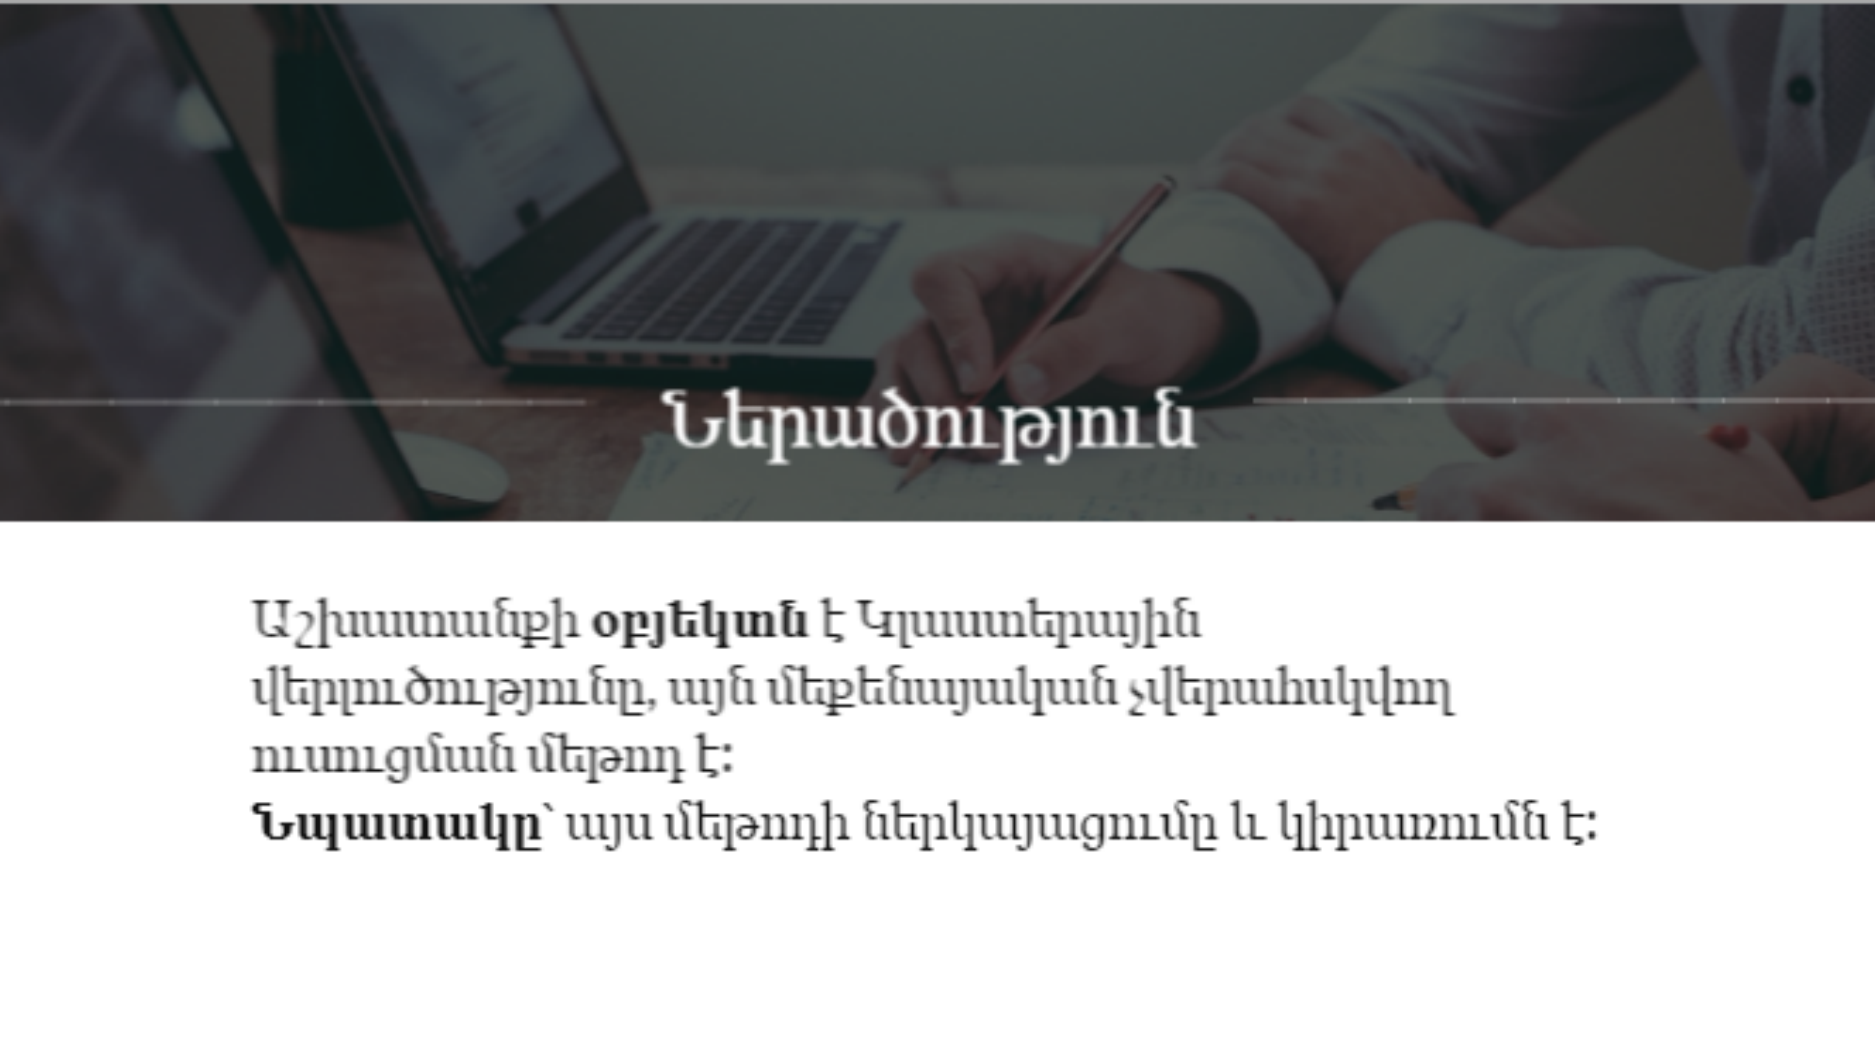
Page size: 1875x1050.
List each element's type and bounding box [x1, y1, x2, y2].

list [0, 0, 1875, 1050]
